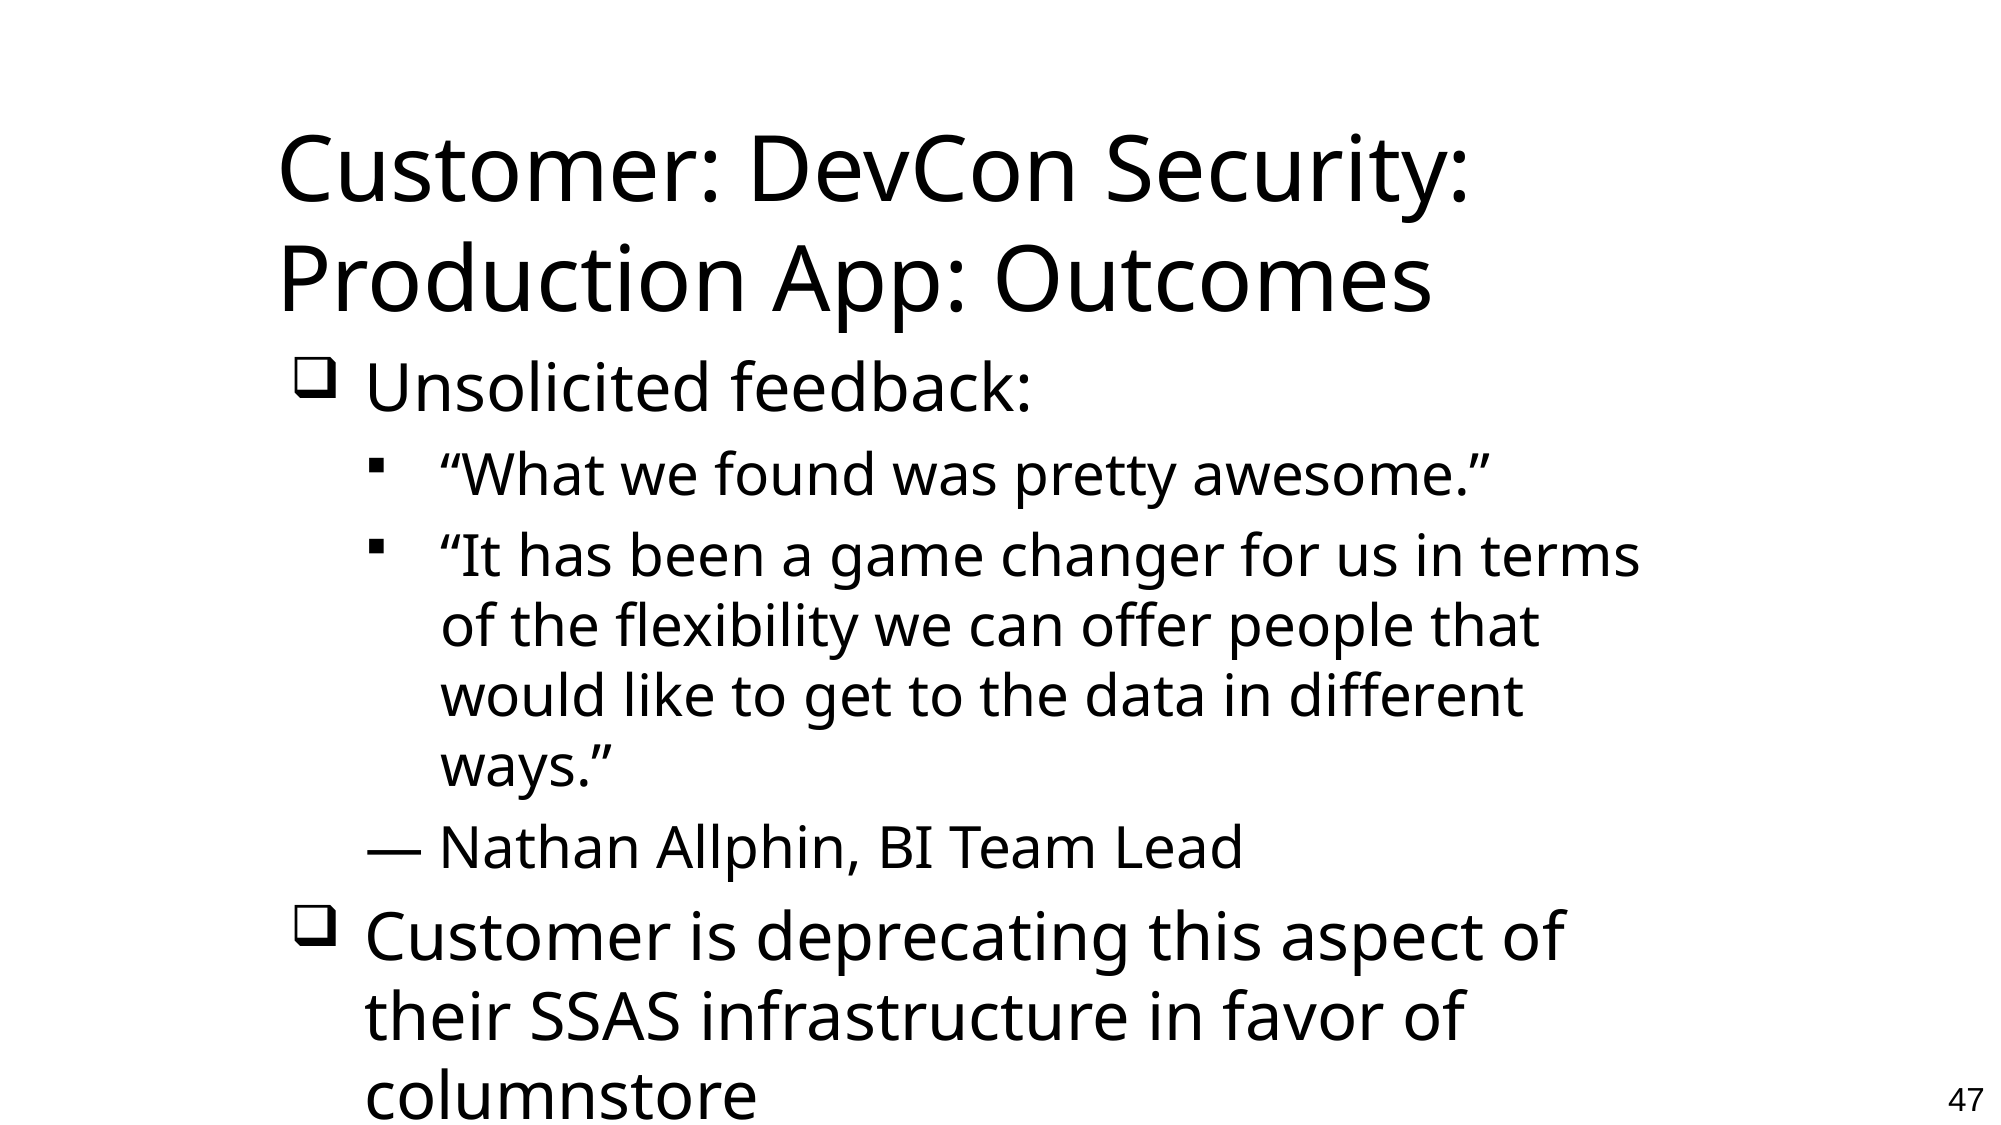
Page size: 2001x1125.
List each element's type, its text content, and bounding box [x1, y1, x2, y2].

slide_number 47 [1883, 1070, 2000, 1121]
list Unsolicited feedback: “What we found was pretty awesome.” “It has been a game changer for us in terms of the flexibility we can offer people that would like to get to the data in different ways.” — Nathan Allphin, BI Team Lead Customer is deprecating this aspect of their SSAS infrastructure in favor of columnstore [274, 337, 1726, 1001]
title Customer: DevCon Security: Production App: Outcomes [261, 102, 1737, 301]
